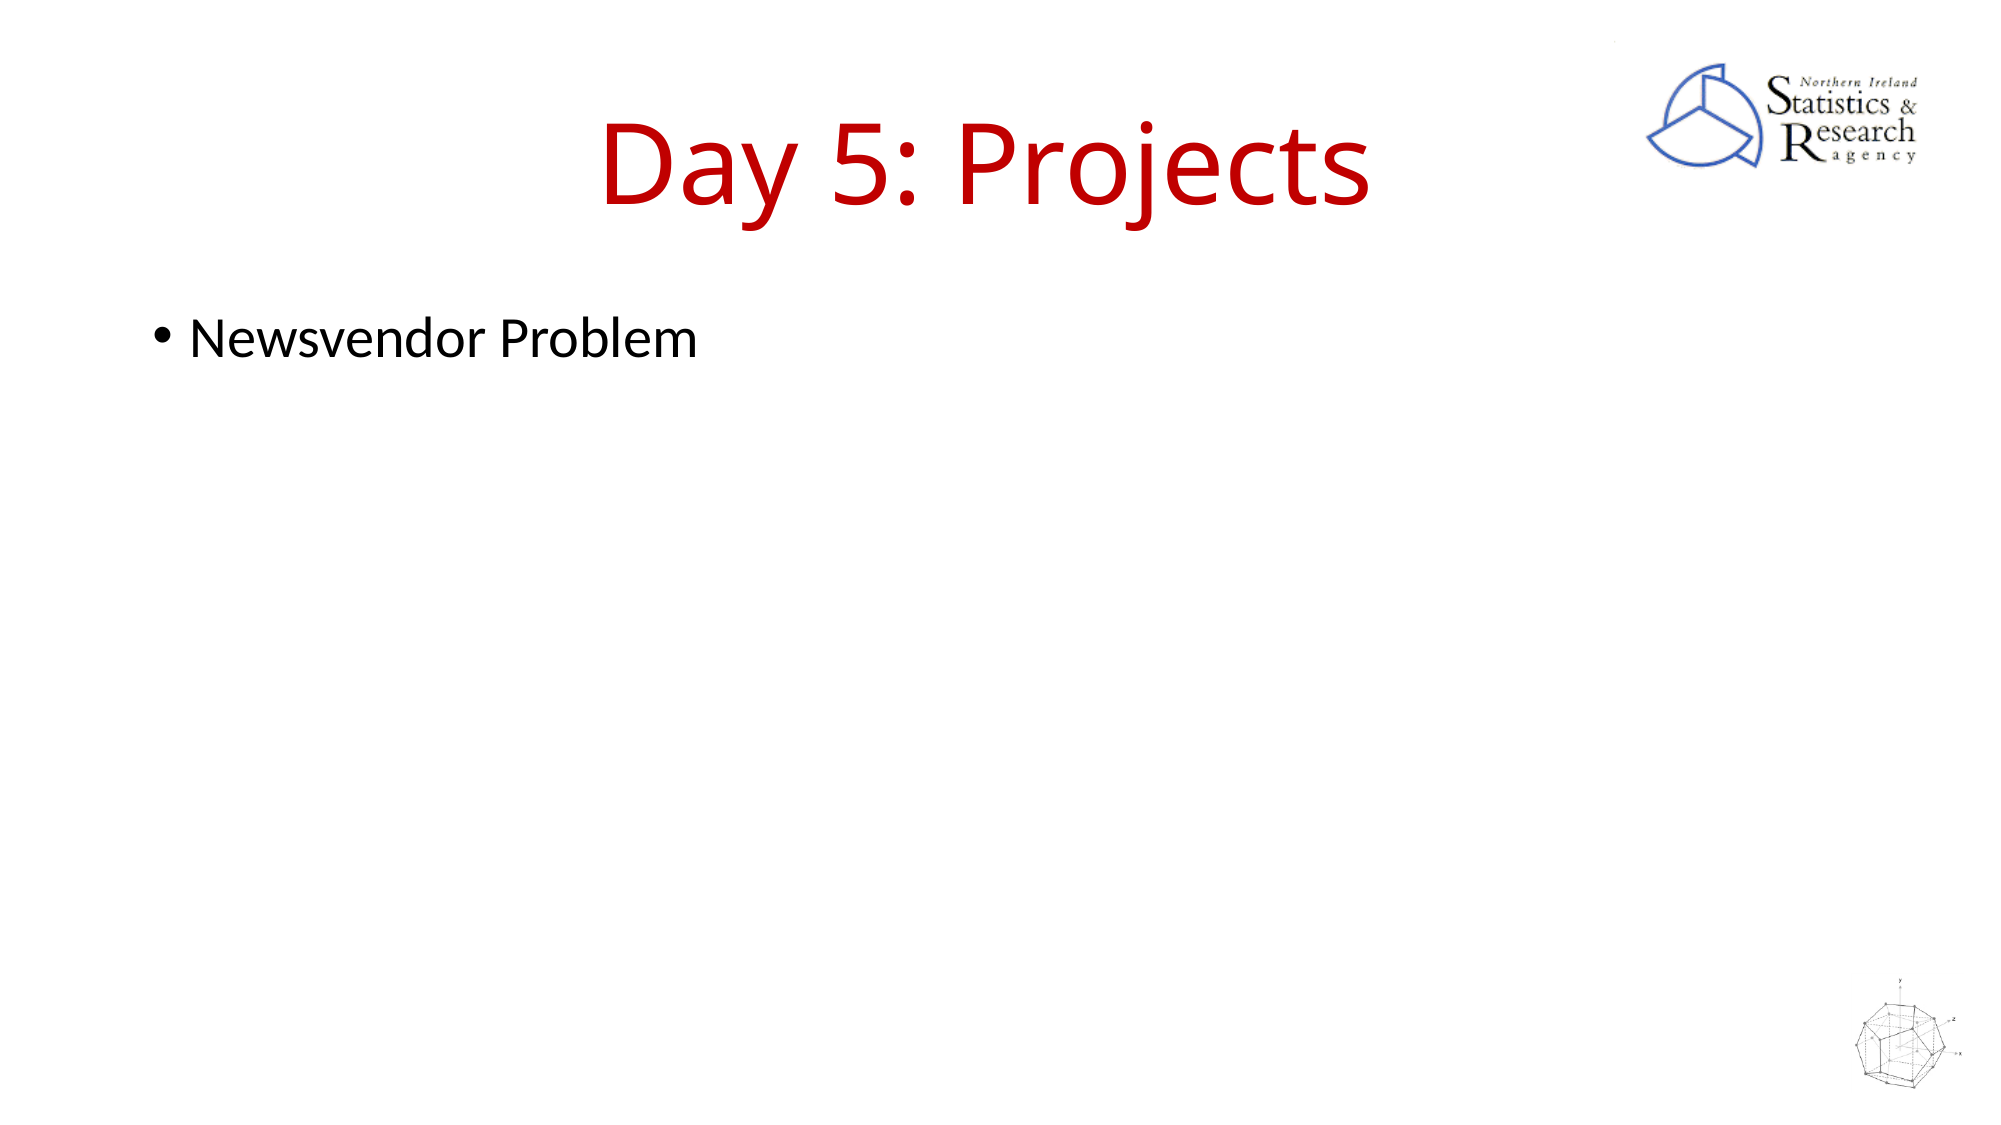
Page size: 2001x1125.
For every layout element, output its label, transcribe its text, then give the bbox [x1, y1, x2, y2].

title Day 5: Projects [137, 59, 1863, 278]
picture [1851, 973, 1964, 1093]
picture [1614, 37, 1946, 188]
